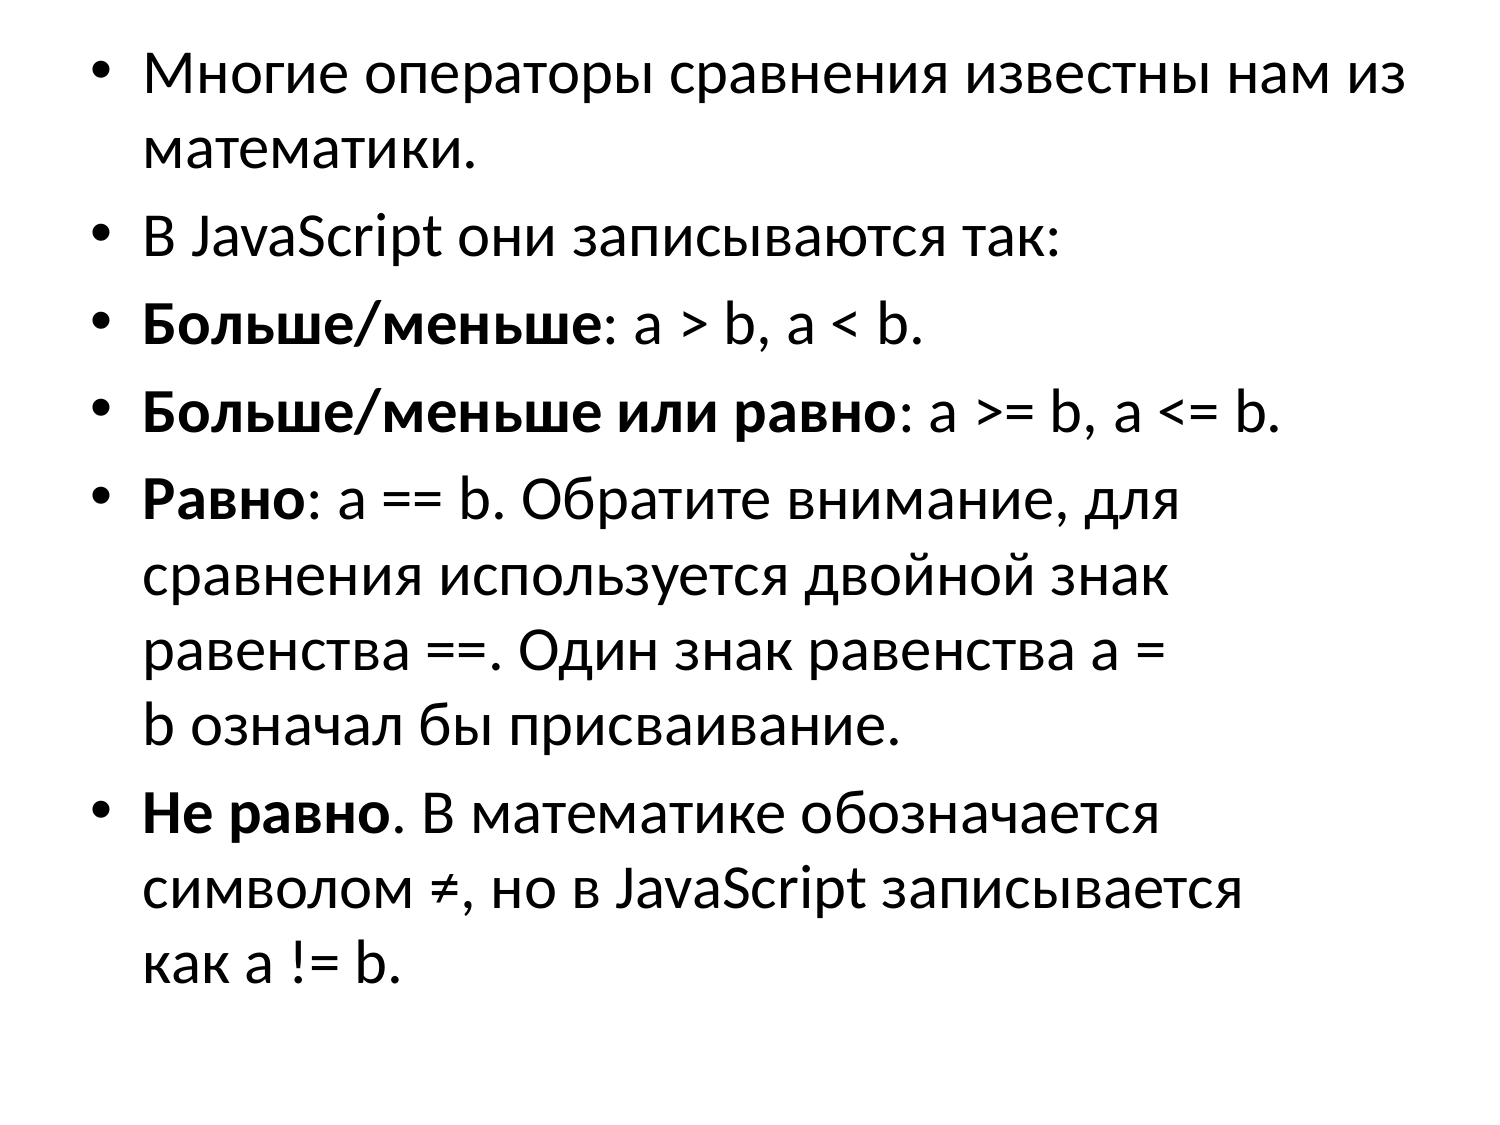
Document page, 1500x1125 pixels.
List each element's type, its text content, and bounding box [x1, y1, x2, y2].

list Многие операторы сравнения известны нам из математики. В JavaScript они записываются так: Больше/меньше: a > b, a < b. Больше/меньше или равно: a >= b, a <= b. Равно: a == b. Обратите внимание, для сравнения используется двойной знак равенства ==. Один знак равенства a = b означал бы присваивание. Не равно. В математике обозначается символом ≠, но в JavaScript записывается как a != b. [75, 23, 1425, 1005]
